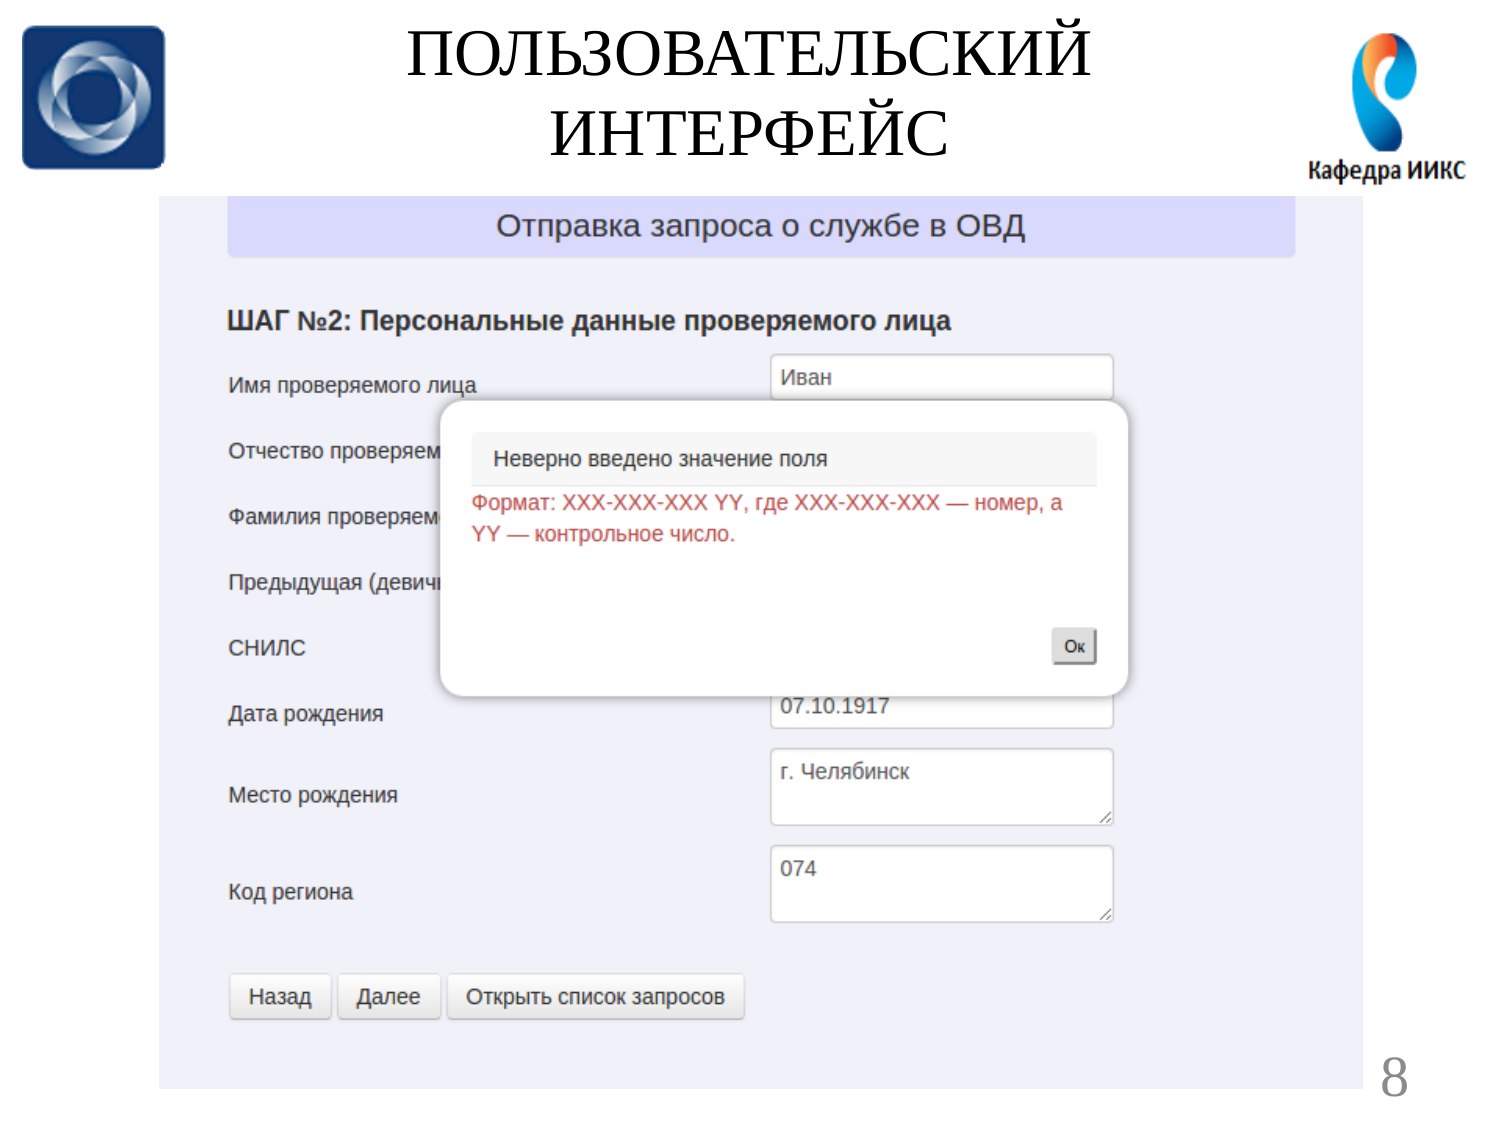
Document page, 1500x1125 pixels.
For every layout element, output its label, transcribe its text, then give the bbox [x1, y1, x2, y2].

picture [159, 195, 1363, 1089]
slide_number 8 [1074, 1042, 1425, 1103]
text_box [21, 24, 1471, 193]
